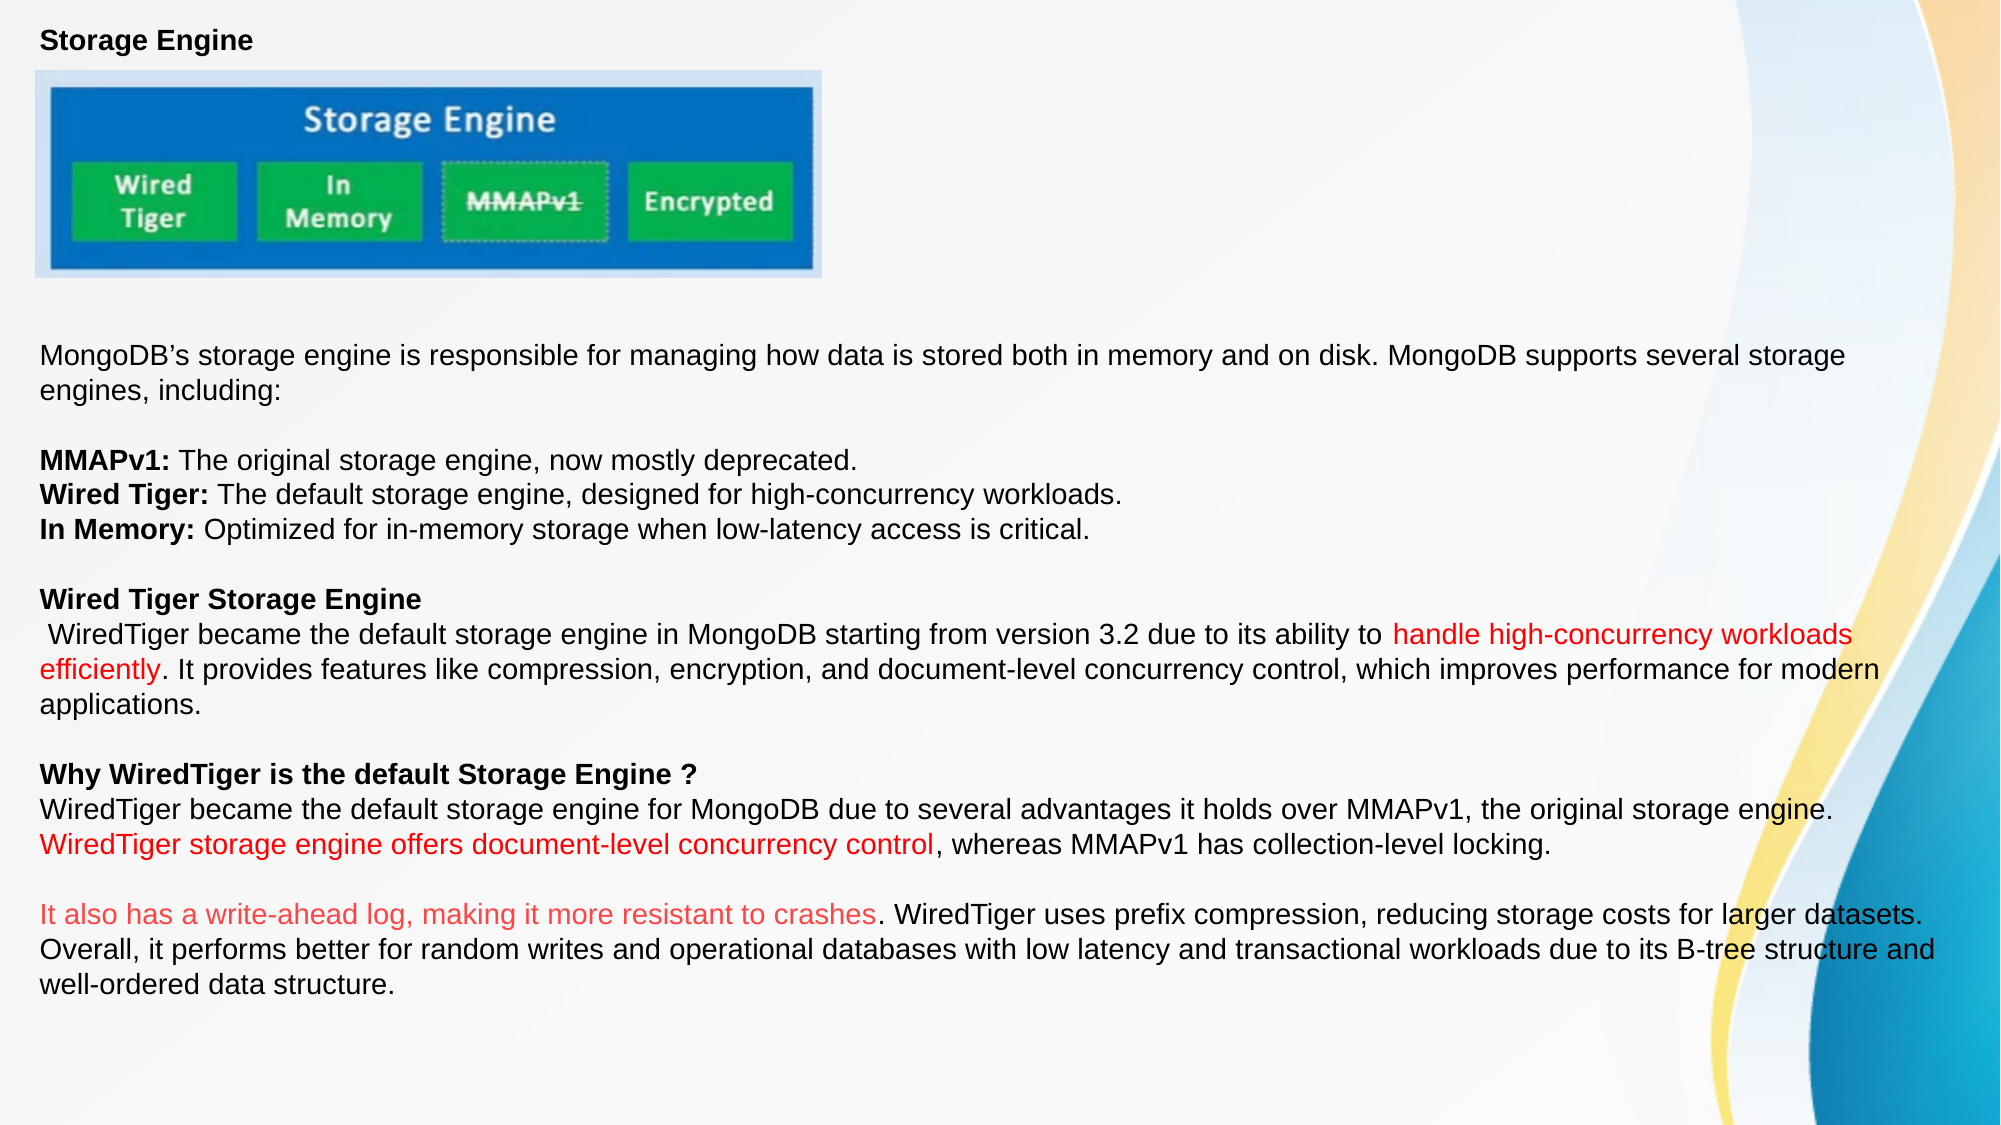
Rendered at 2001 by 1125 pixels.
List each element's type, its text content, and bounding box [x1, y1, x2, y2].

picture [0, 0, 2001, 1125]
text_box Storage Engine MongoDB’s storage engine is responsible for managing how data is stored both in memory and on disk. MongoDB supports several storage engines, including: MMAPv1: The original storage engine, now mostly deprecated. Wired Tiger: The default storage engine, designed for high-concurrency workloads. In Memory: Optimized for in-memory storage when low-latency access is critical. Wired Tiger Storage Engine WiredTiger became the default storage engine in MongoDB starting from version 3.2 due to its ability to handle high-concurrency workloads efficiently. It provides features like compression, encryption, and document-level concurrency control, which improves performance for modern applications. Why WiredTiger is the default Storage Engine ? WiredTiger became the default storage engine for MongoDB due to several advantages it holds over MMAPv1, the original storage engine. WiredTiger storage engine offers document-level concurrency control, whereas MMAPv1 has collection-level locking. It also has a write-ahead log, making it more resistant to crashes. WiredTiger uses prefix compression, reducing storage costs for larger datasets. Overall, it performs better for random writes and operational databases with low latency and transactional workloads due to its B-tree structure and well-ordered data structure. [24, 13, 1978, 1125]
picture [35, 70, 822, 278]
